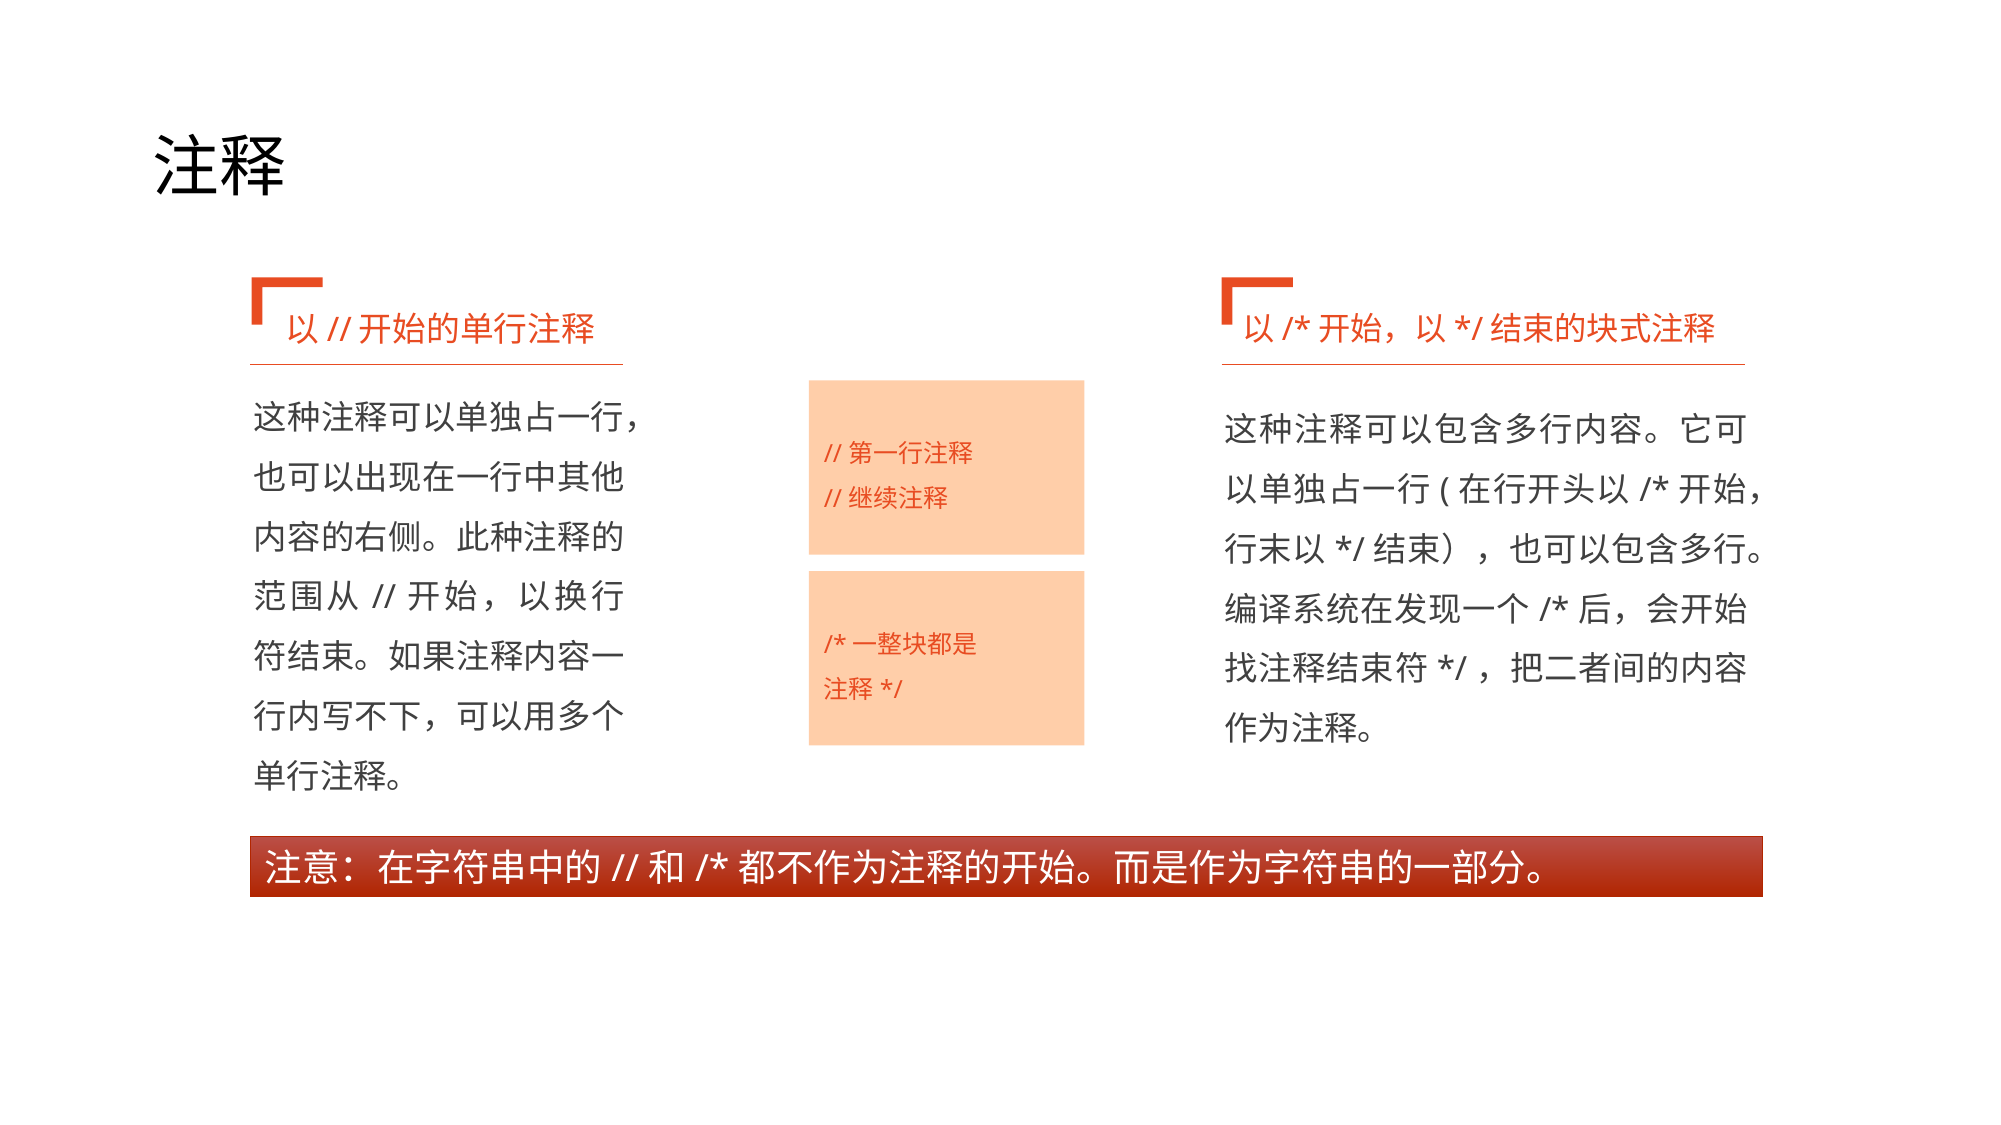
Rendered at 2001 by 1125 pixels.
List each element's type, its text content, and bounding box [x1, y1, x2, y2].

text_box 这种注释可以包含多行内容。它可以单独占一行(在行开头以/*开始，行末以*/结束），也可以包含多行。编译系统在发现一个/*后，会开始找注释结束符*/，把二者间的内容作为注释。 [1209, 380, 1763, 730]
text_box 注意：在字符串中的//和/*都不作为注释的开始。而是作为字符串的一部分。 [250, 836, 1763, 897]
text_box 以/*开始，以*/结束的块式注释 [1242, 290, 1739, 364]
text_box //第一行注释 //继续注释 [808, 380, 1085, 555]
text_box 以//开始的单行注释 [271, 290, 610, 364]
text_box [251, 276, 324, 326]
text_box [1221, 276, 1294, 326]
text_box /*一整块都是 注释*/ [808, 571, 1085, 746]
text_box 这种注释可以单独占一行，也可以出现在一行中其他内容的右侧。此种注释的范围从//开始，以换行符结束。如果注释内容一行内写不下，可以用多个单行注释。 [238, 368, 640, 719]
title 注释 [137, 59, 1863, 278]
